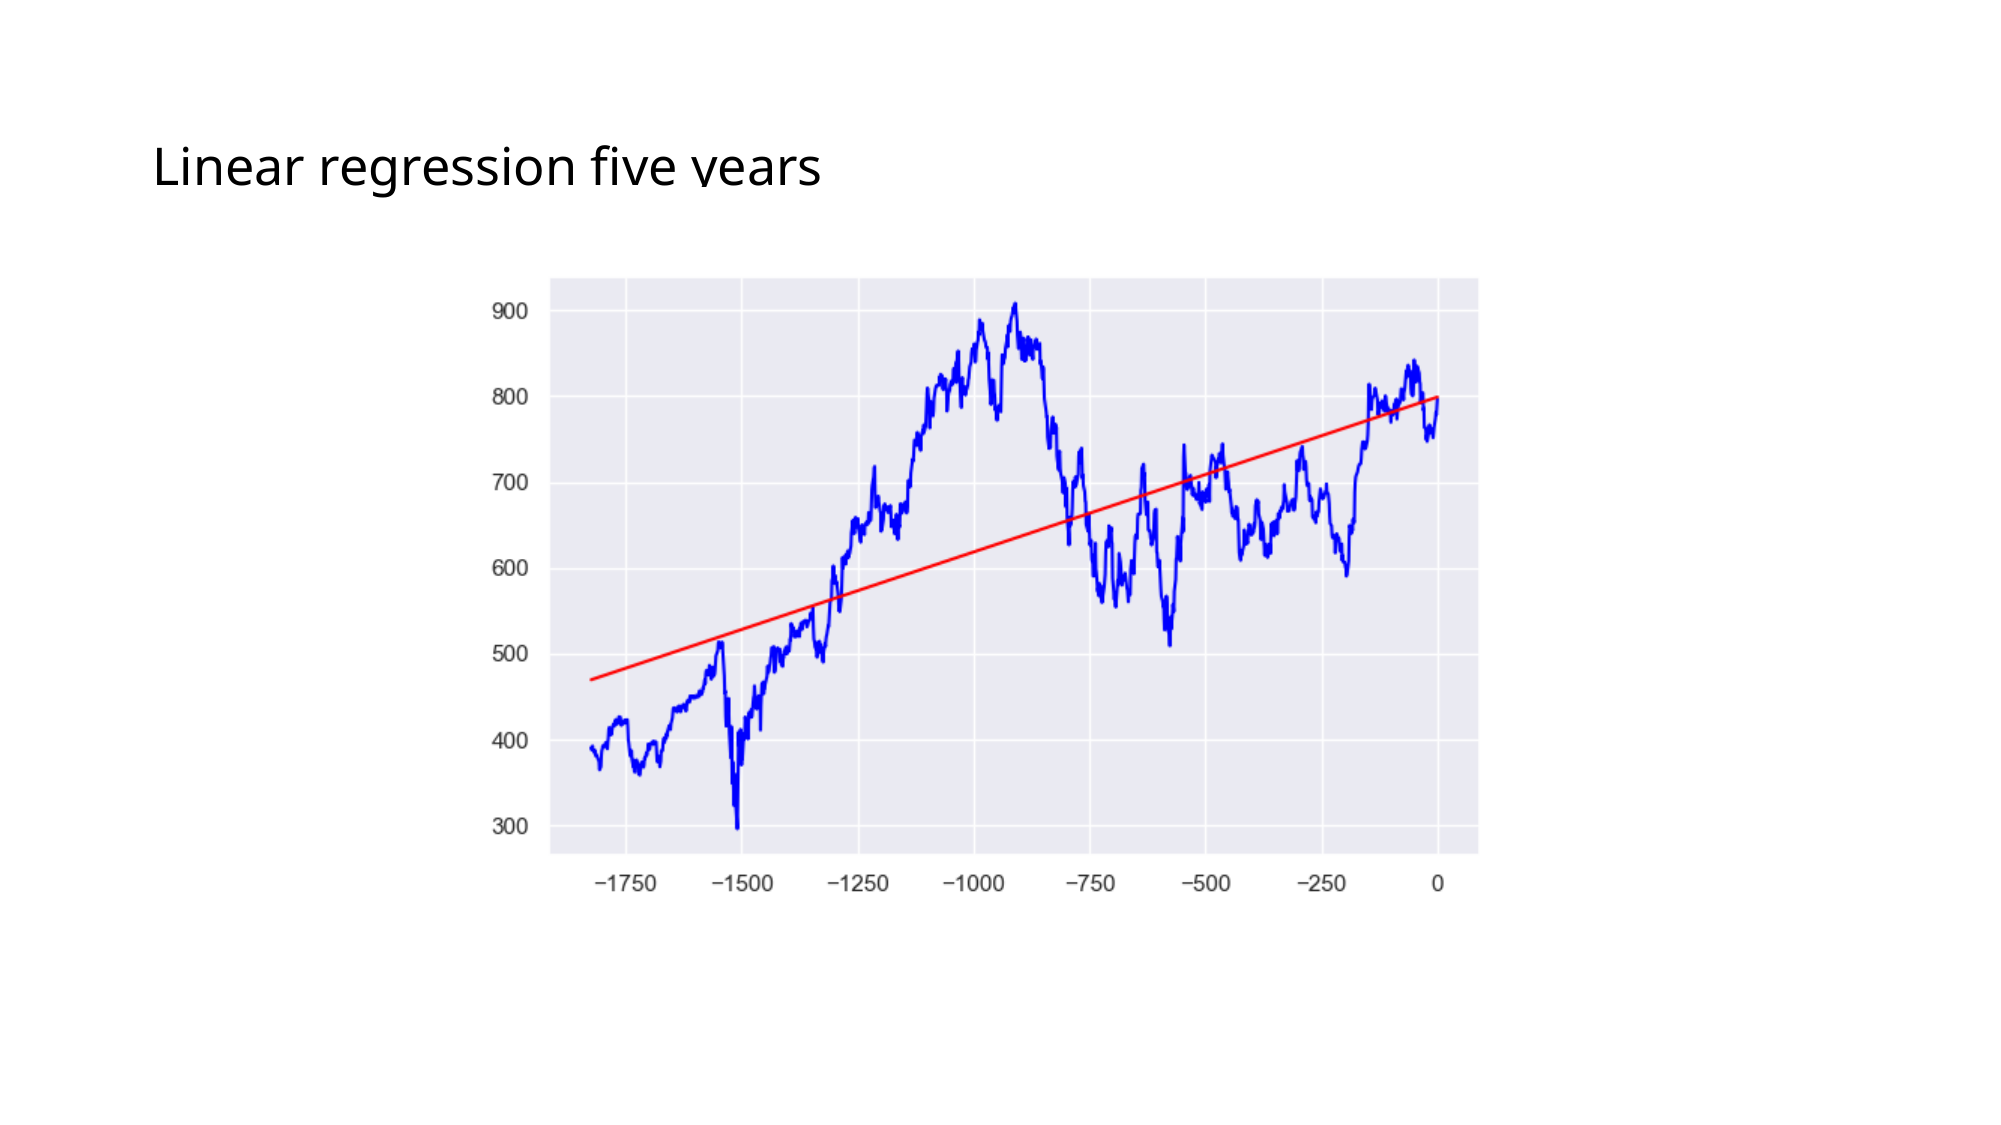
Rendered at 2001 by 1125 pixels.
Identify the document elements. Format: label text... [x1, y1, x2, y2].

picture [399, 187, 1600, 938]
title Linear regression five years [137, 59, 1863, 278]
